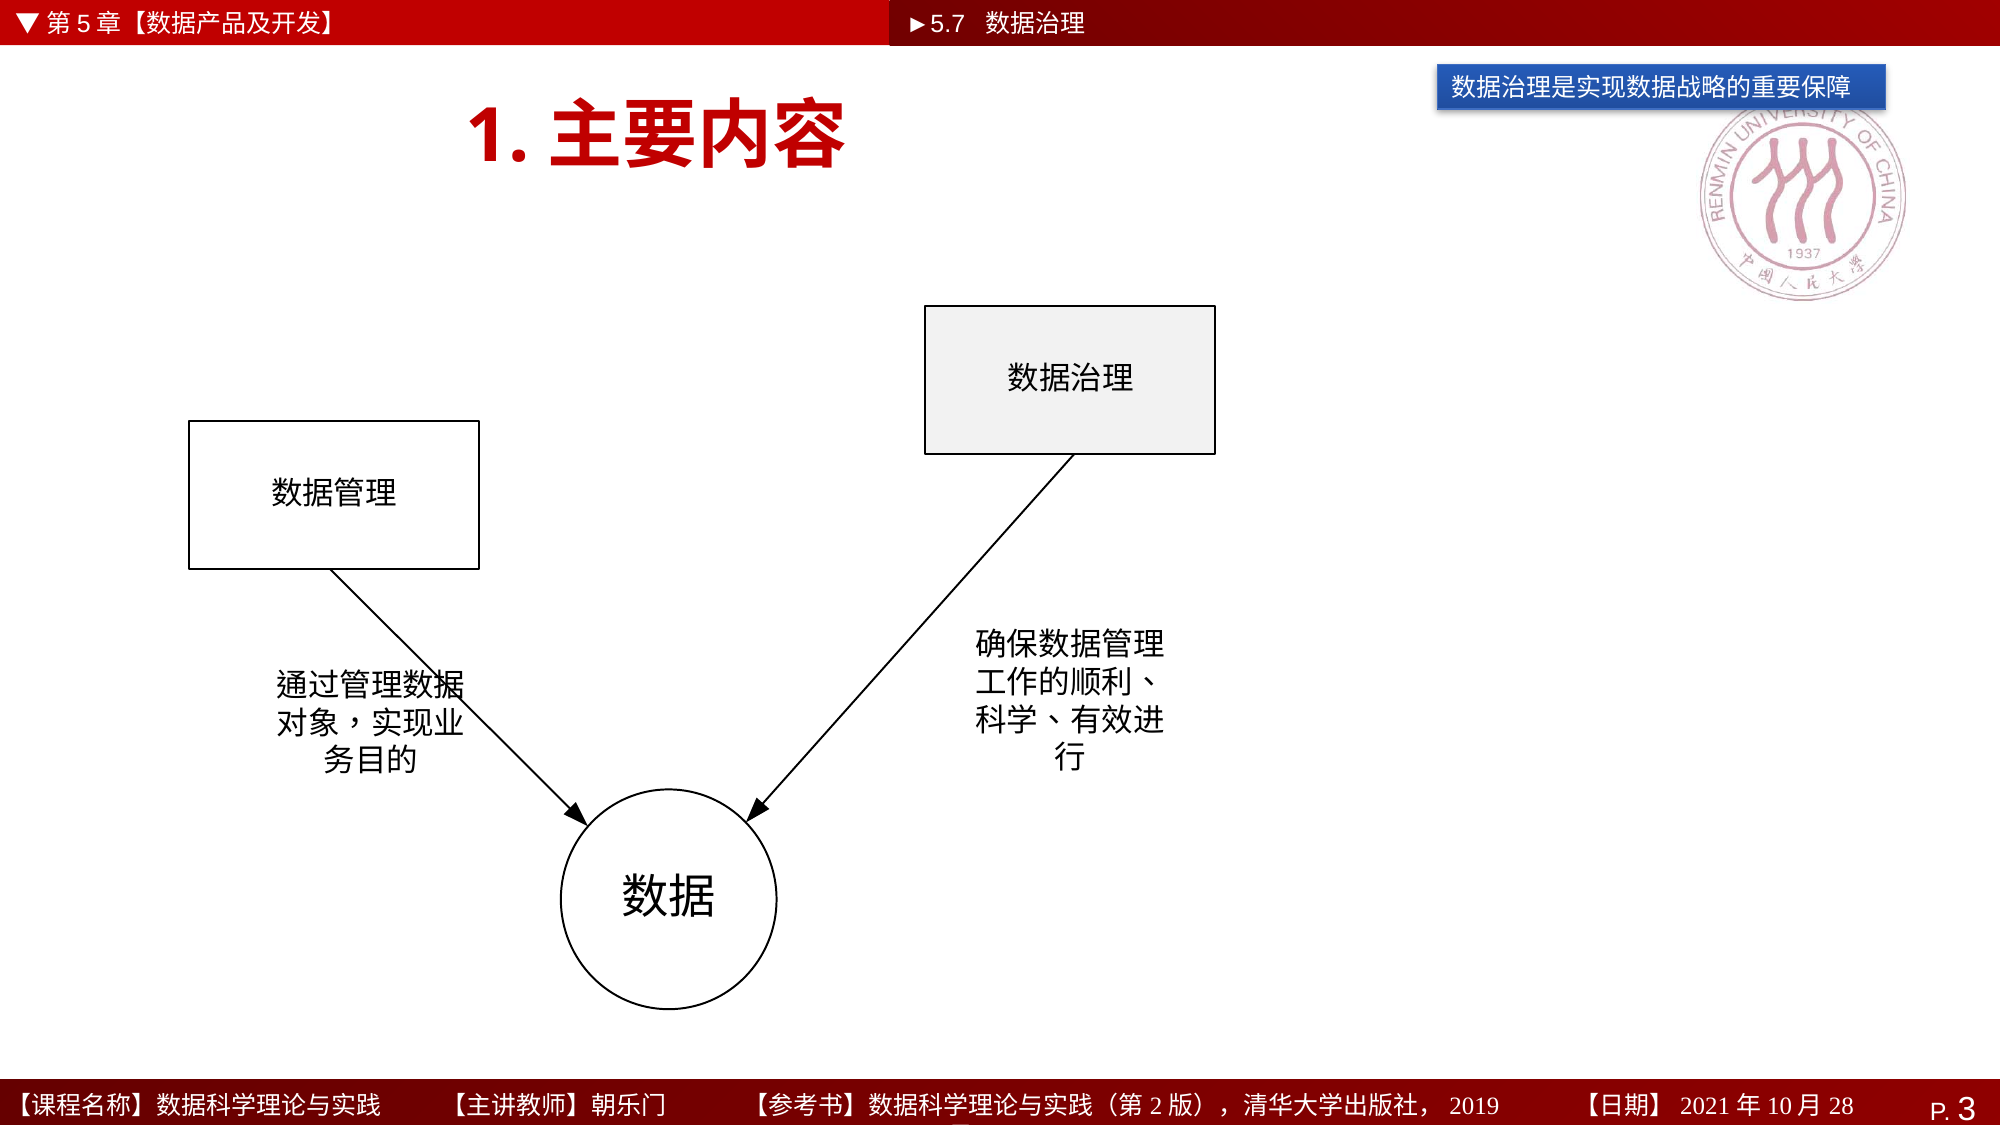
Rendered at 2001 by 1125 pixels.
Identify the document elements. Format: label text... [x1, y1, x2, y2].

text_box [249, 0, 281, 31]
text_box 数据治理是实现数据战略的重要保障 [1437, 64, 1886, 110]
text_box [184, 301, 1217, 1011]
title 1.主要内容 [64, 64, 1249, 200]
picture [1696, 89, 1910, 302]
list ▼第5章【数据产品及开发】 [0, 0, 725, 43]
list ►5.7 数据治理 [890, 0, 1249, 43]
